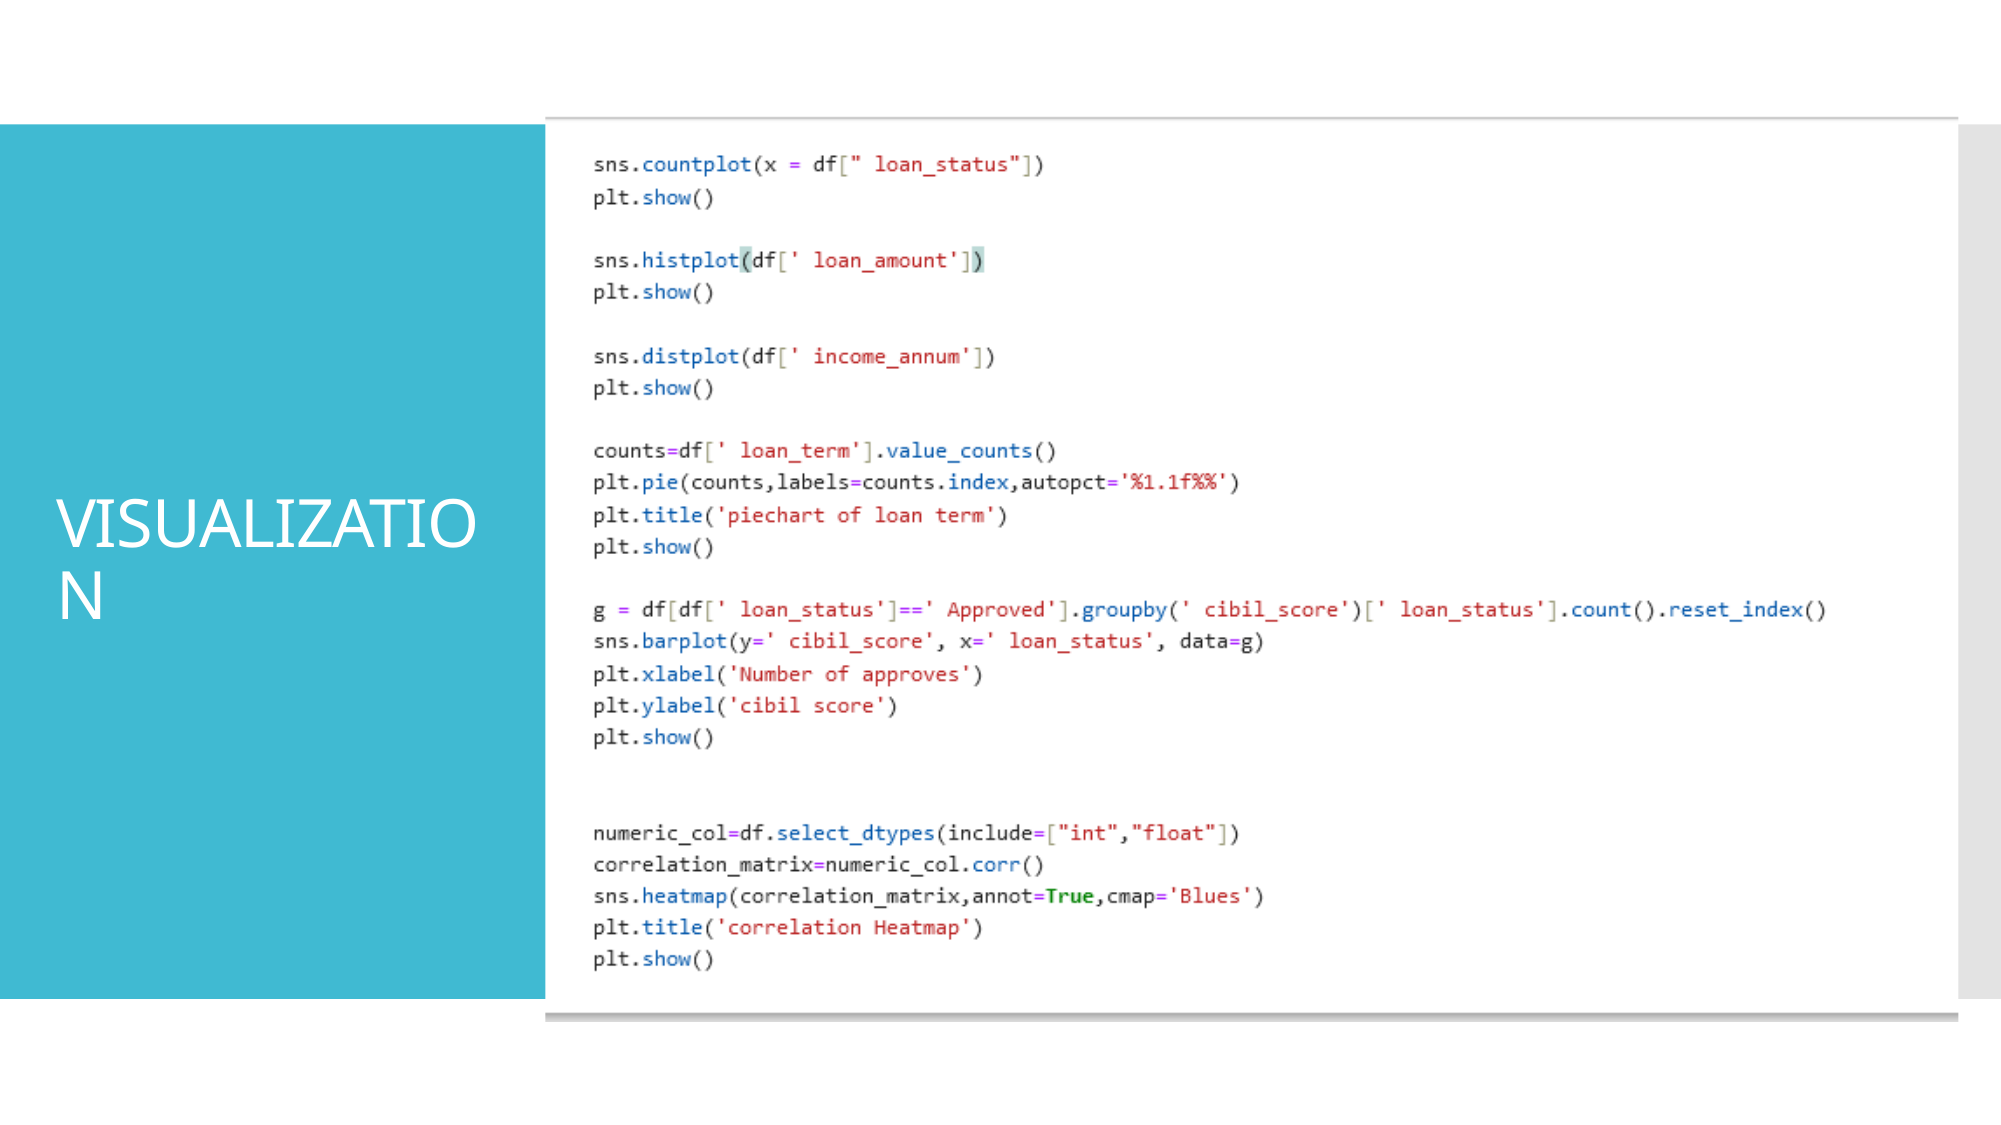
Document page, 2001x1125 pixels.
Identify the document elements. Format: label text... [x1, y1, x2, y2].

title VISUALIZATION [41, 184, 525, 940]
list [544, 103, 1959, 1022]
